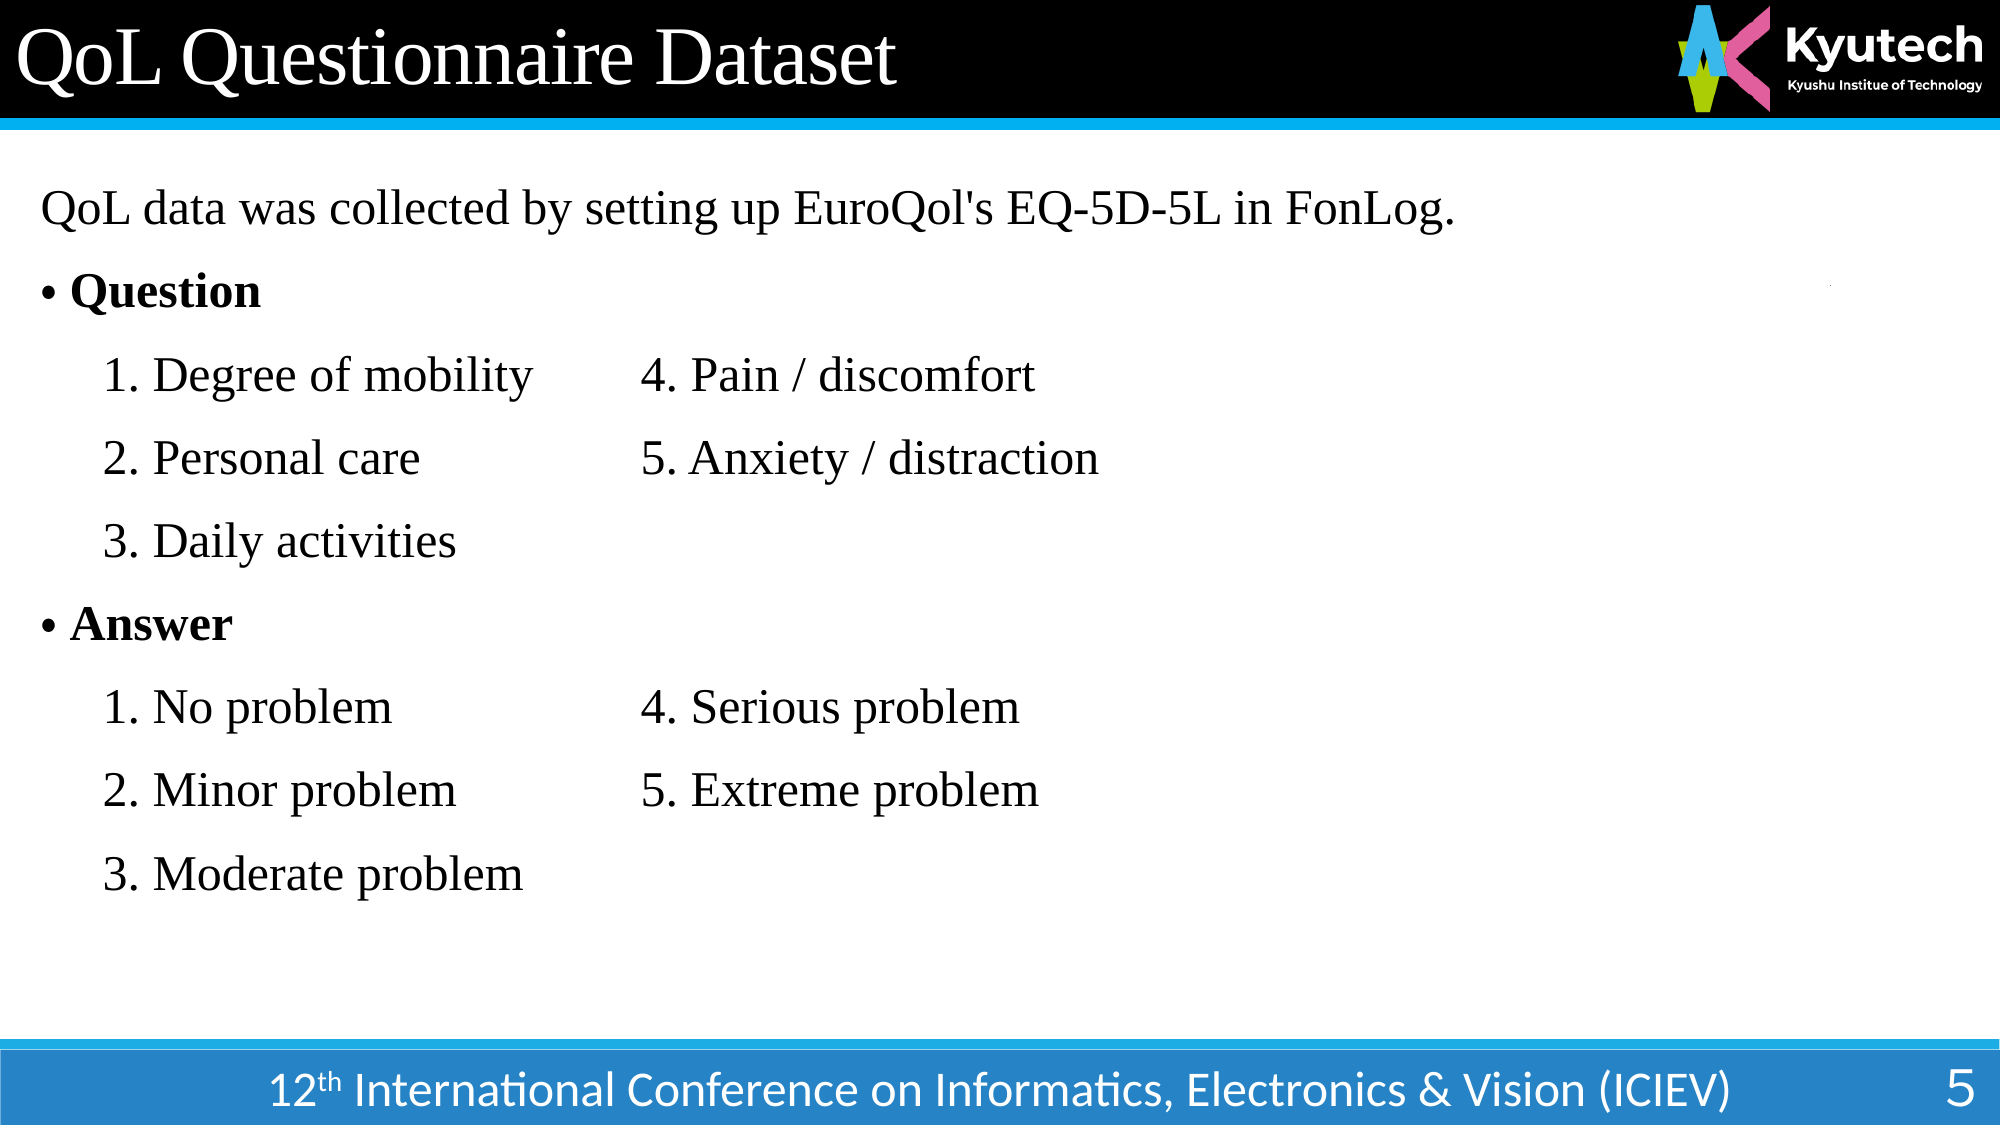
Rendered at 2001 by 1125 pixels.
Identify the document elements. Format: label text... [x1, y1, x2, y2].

title QoL Questionnaire Dataset [0, 0, 2000, 118]
list QoL data was collected by setting up EuroQol's EQ-5D-5L in FonLog. ・Question 1. Degree of mobility 4. Pain / discomfort 2. Personal care 5. Anxiety / distraction 3. Daily activities ・Answer 1. No problem 4. Serious problem 2. Minor problem 5. Extreme problem 3. Moderate problem [25, 174, 1975, 995]
text_box 12th International Conference on Informatics, Electronics & Vision (ICIEV) [0, 1049, 2000, 1124]
picture [1678, 5, 1982, 113]
text_box [0, 118, 2000, 130]
